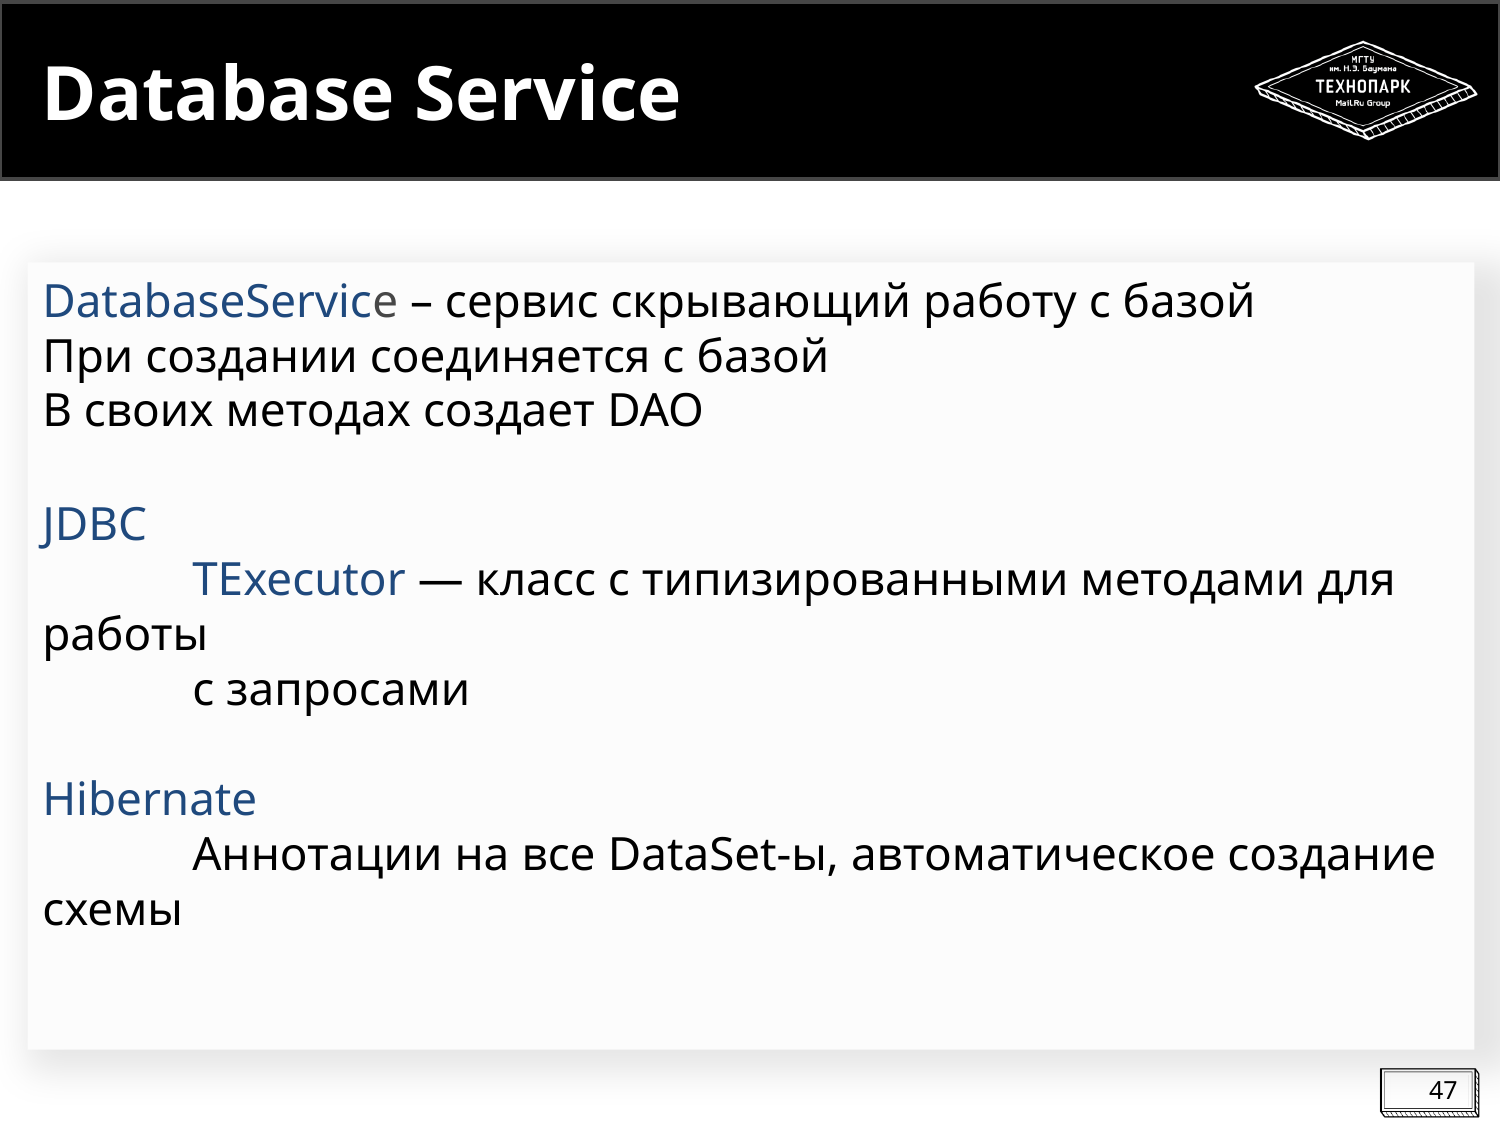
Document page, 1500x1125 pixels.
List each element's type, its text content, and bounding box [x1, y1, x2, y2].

text_box [25, 260, 1476, 1052]
picture [1366, 1060, 1495, 1125]
picture [1250, 19, 1492, 162]
title Database Service [26, 15, 1250, 166]
slide_number 47 [1130, 1069, 1473, 1114]
text_box JDBC TExecutor ― класс с типизированными методами для работы с запросами Hibernate Аннотации на все DataSet-ы, автоматическое создание схемы [27, 487, 1479, 997]
text_box [101, 668, 1386, 740]
text_box DatabaseService – сервис скрывающий работу с базой При создании соединяется с базой В своих методах создает DAO [27, 263, 1386, 444]
